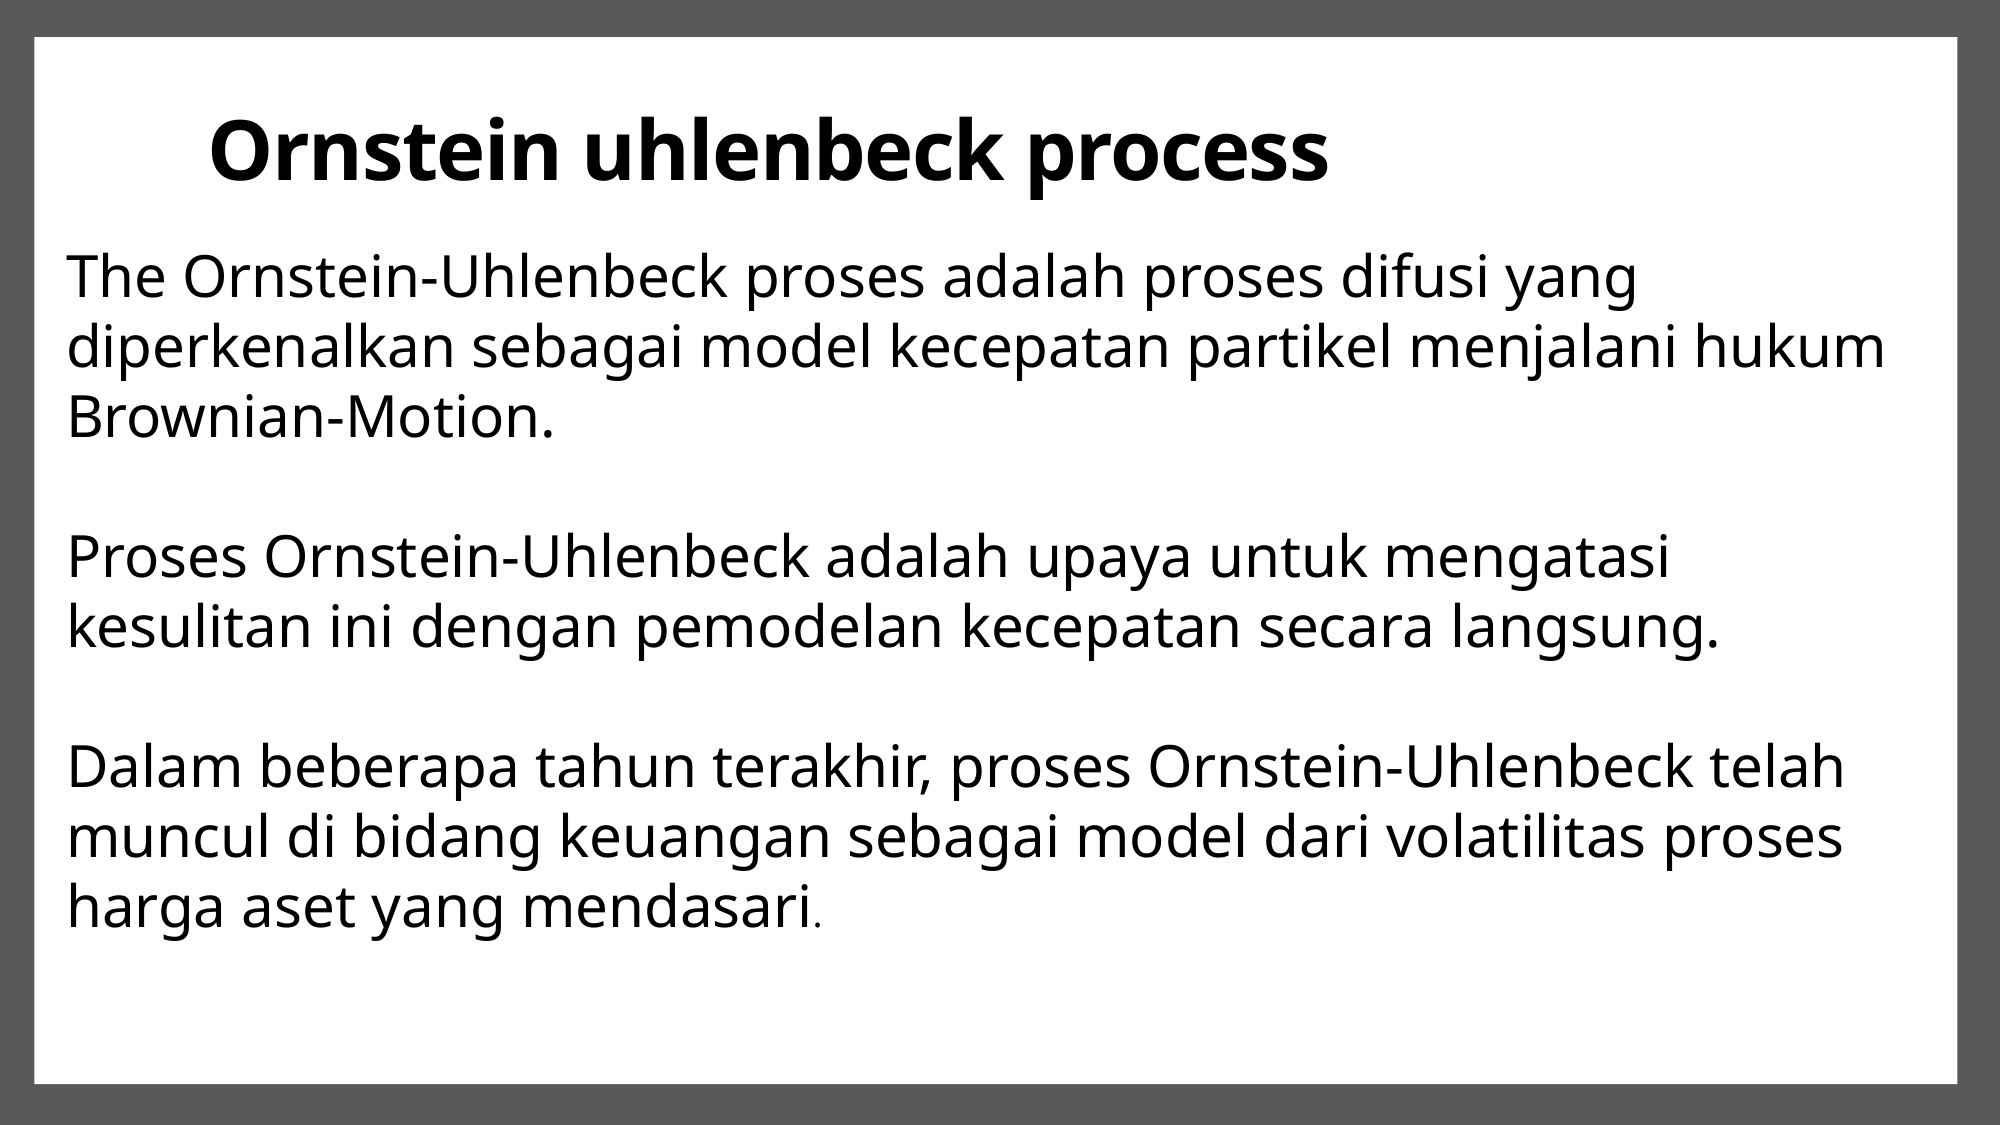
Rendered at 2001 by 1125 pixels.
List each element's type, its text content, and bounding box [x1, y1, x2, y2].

text_box [34, 37, 1958, 1085]
text_box The Ornstein-Uhlenbeck proses adalah proses difusi yang diperkenalkan sebagai model kecepatan partikel menjalani hukum Brownian-Motion. Proses Ornstein-Uhlenbeck adalah upaya untuk mengatasi kesulitan ini dengan pemodelan kecepatan secara langsung. Dalam beberapa tahun terakhir, proses Ornstein-Uhlenbeck telah muncul di bidang keuangan sebagai model dari volatilitas proses harga aset yang mendasari. [51, 231, 1936, 947]
title Ornstein uhlenbeck process [192, 90, 1800, 217]
text_box [0, 0, 2000, 1125]
